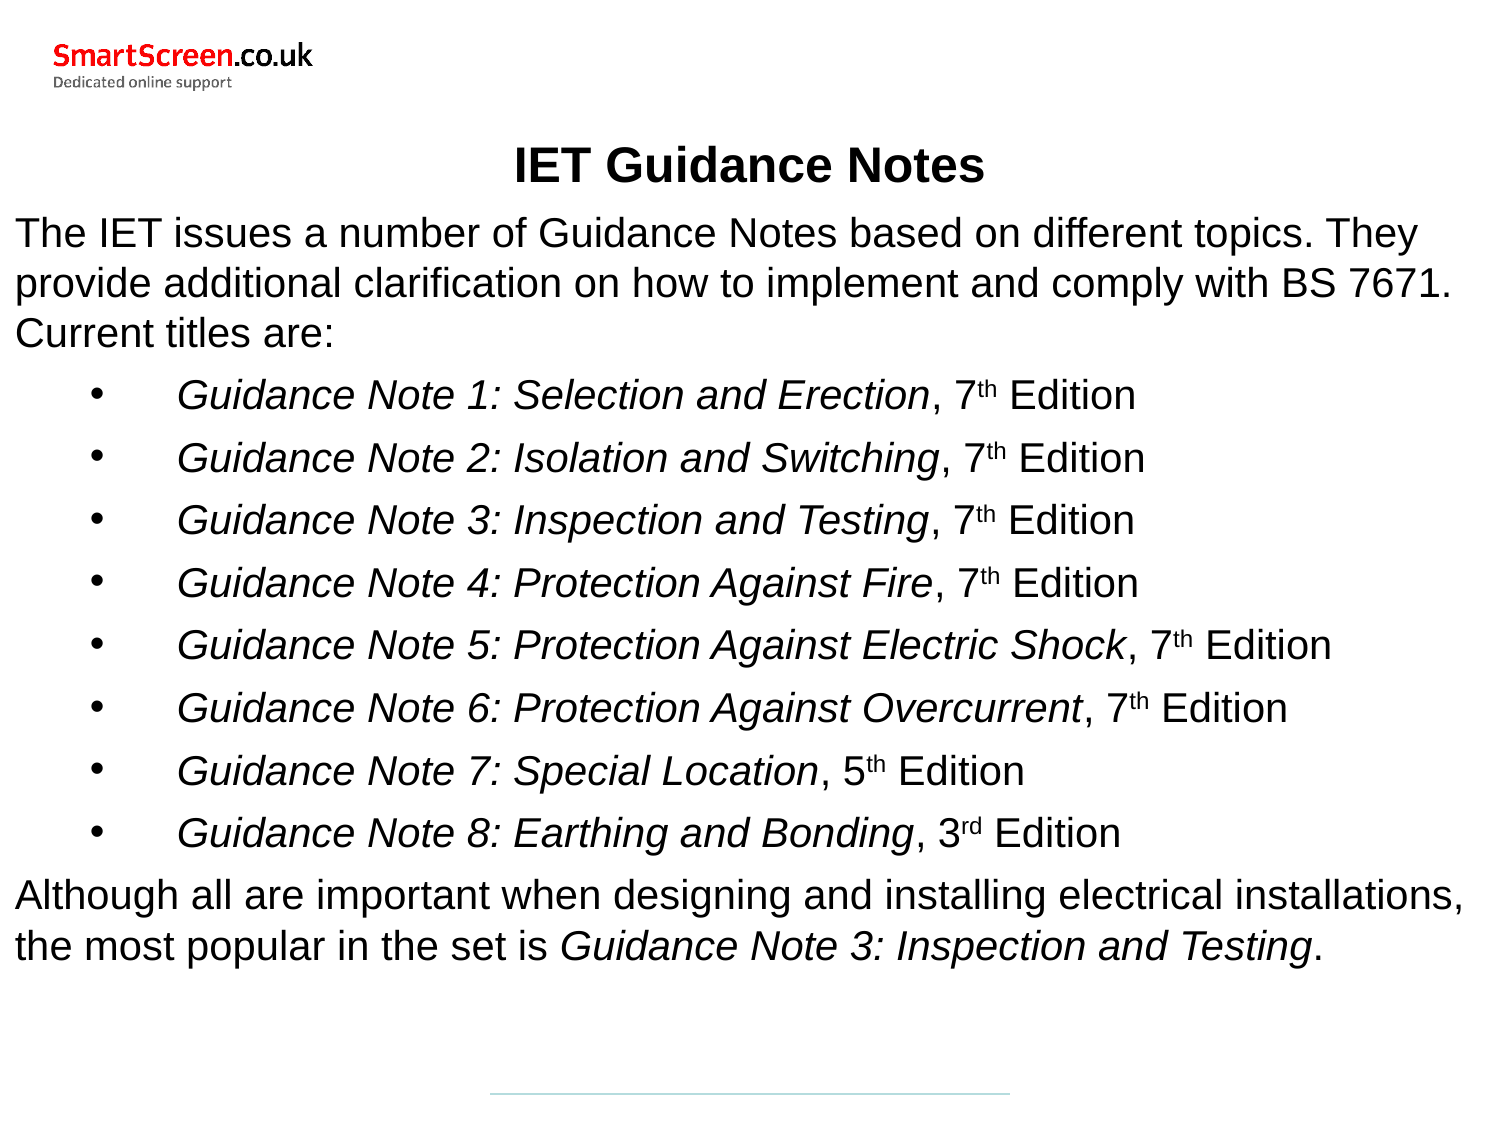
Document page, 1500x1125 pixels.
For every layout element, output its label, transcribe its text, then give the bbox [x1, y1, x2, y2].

picture [53, 42, 313, 91]
text_box IET Guidance Notes The IET issues a number of Guidance Notes based on different topics. They provide additional clarification on how to implement and comply with BS 7671. Current titles are: Guidance Note 1: Selection and Erection, 7th Edition Guidance Note 2: Isolation and Switching, 7th Edition Guidance Note 3: Inspection and Testing, 7th Edition Guidance Note 4: Protection Against Fire, 7th Edition Guidance Note 5: Protection Against Electric Shock, 7th Edition Guidance Note 6: Protection Against Overcurrent, 7th Edition Guidance Note 7: Special Location, 5th Edition Guidance Note 8: Earthing and Bonding, 3rd Edition Although all are important when designing and installing electrical installations, the most popular in the set is Guidance Note 3: Inspection and Testing. [0, 125, 1500, 976]
